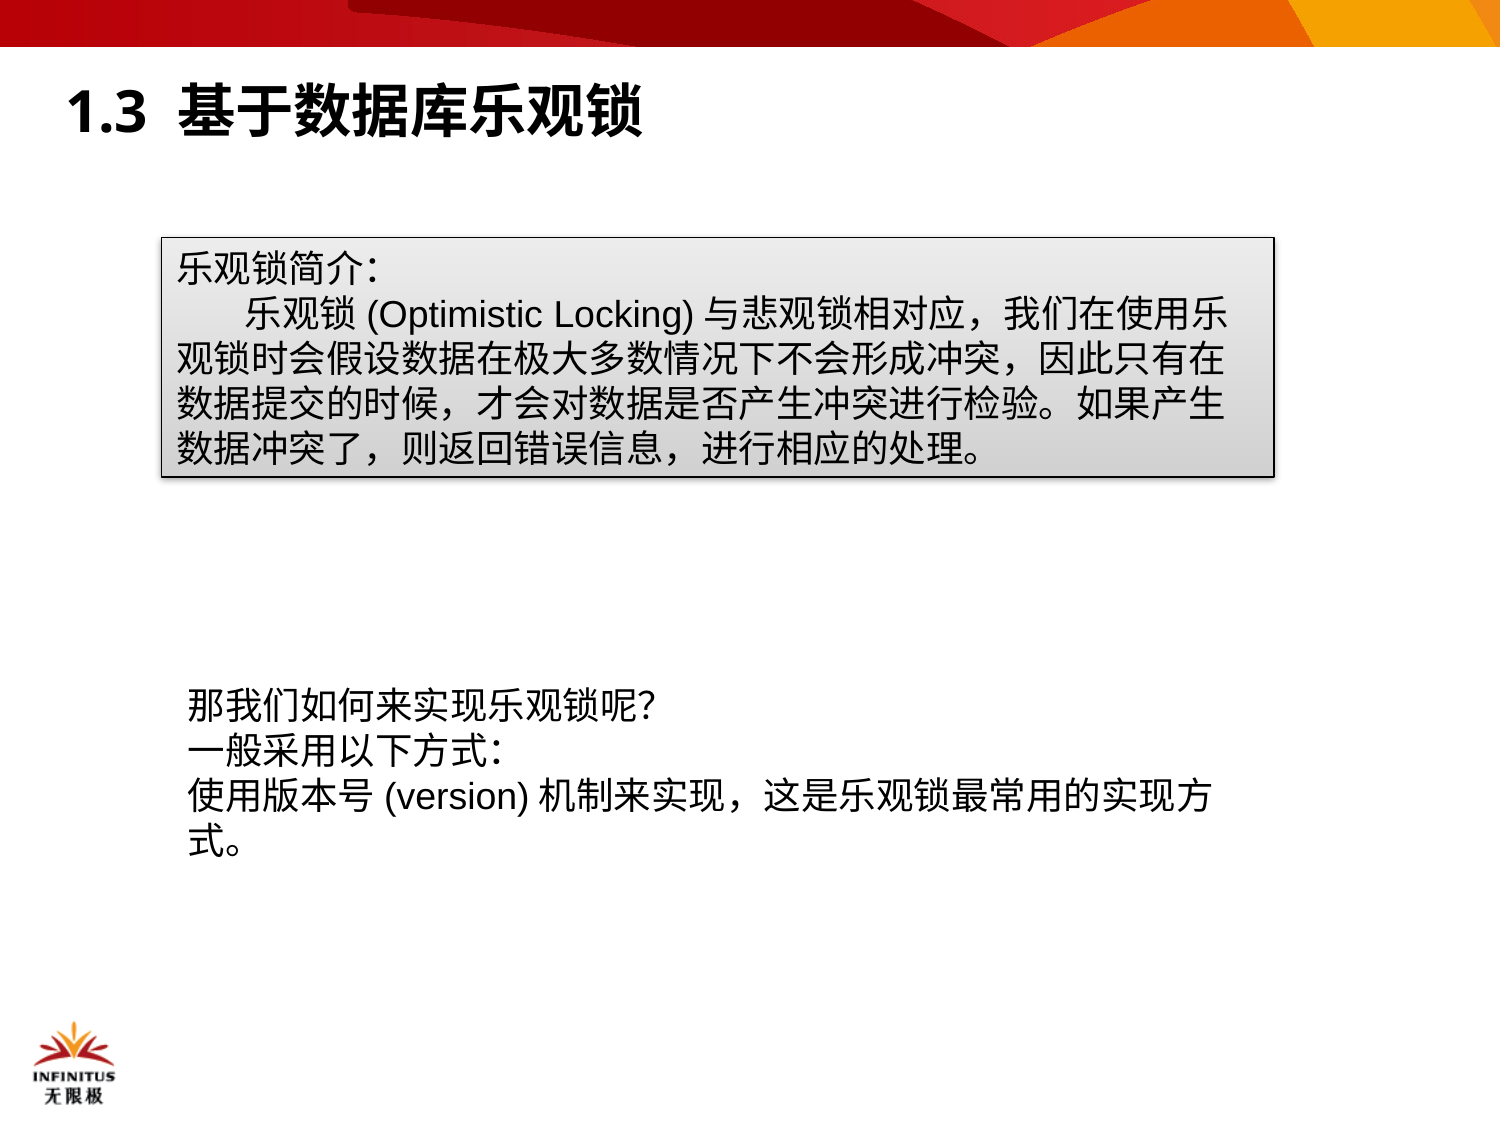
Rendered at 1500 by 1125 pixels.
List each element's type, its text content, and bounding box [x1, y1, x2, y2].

picture [0, 0, 1500, 50]
picture [0, 1007, 131, 1125]
text_box 乐观锁简介： 乐观锁(Optimistic Locking)与悲观锁相对应，我们在使用乐观锁时会假设数据在极大多数情况下不会形成冲突，因此只有在数据提交的时候，才会对数据是否产生冲突进行检验。如果产生数据冲突了，则返回错误信息，进行相应的处理。 [161, 237, 1275, 478]
text_box 那我们如何来实现乐观锁呢？ 一般采用以下方式： 使用版本号(version)机制来实现，这是乐观锁最常用的实现方式。 [172, 674, 1276, 870]
title 1.3 基于数据库乐观锁 [50, 62, 1363, 155]
